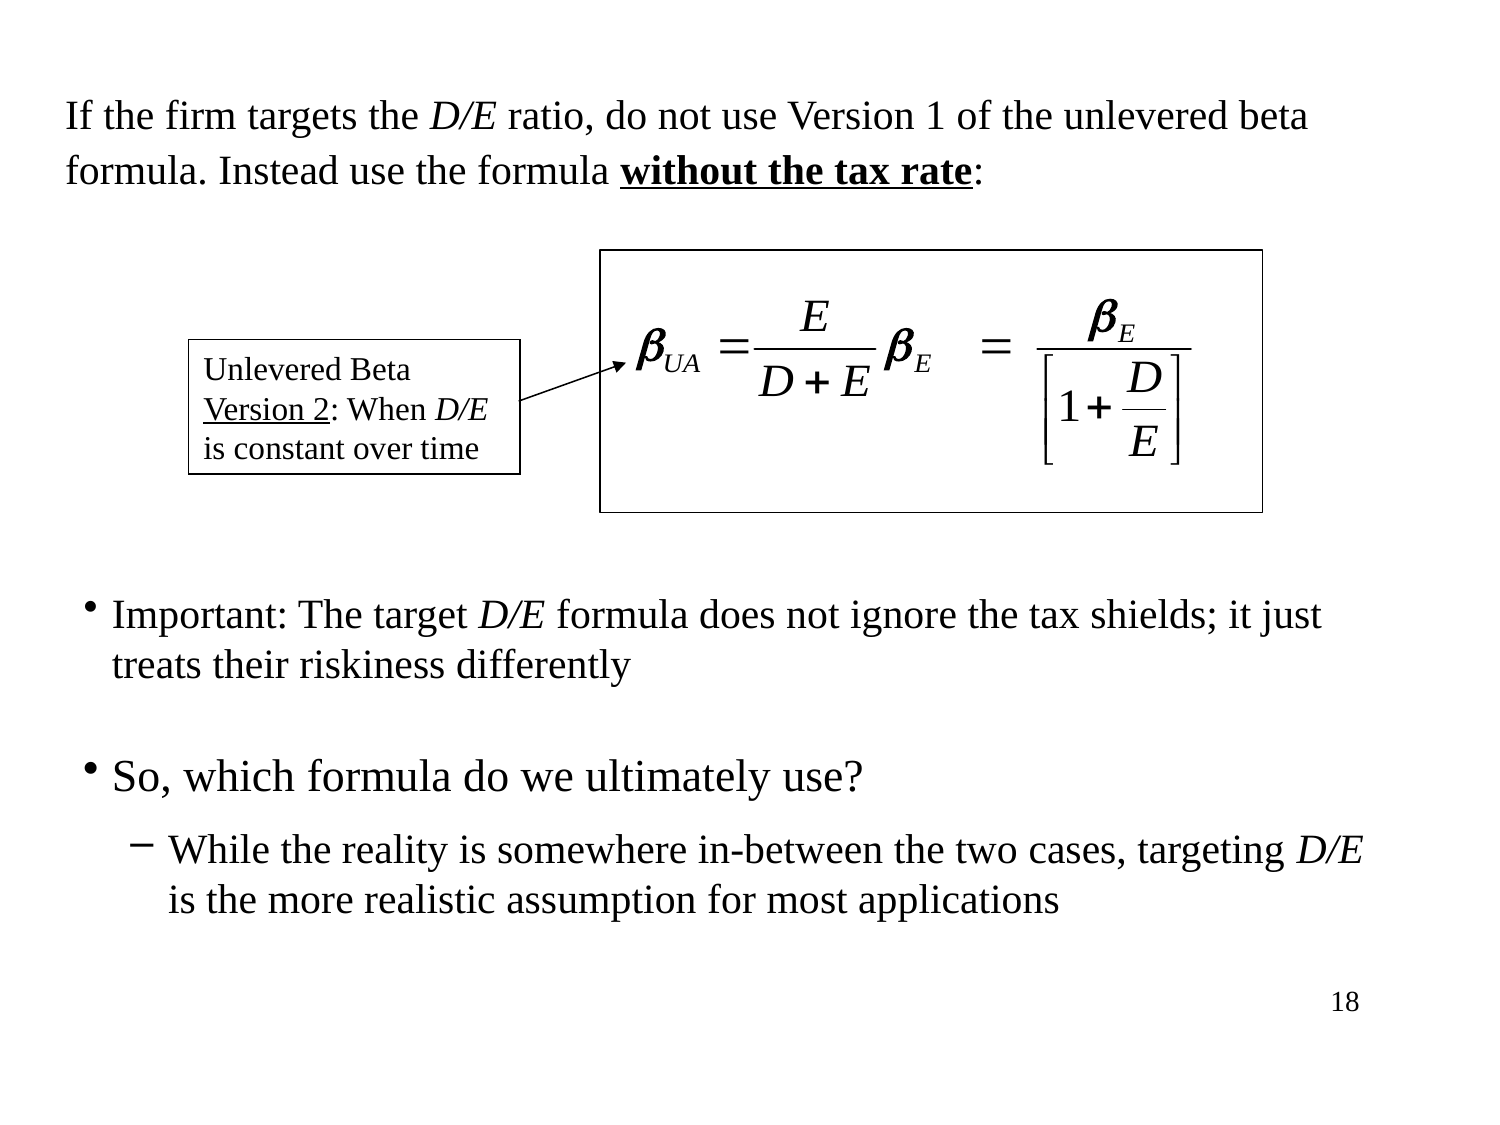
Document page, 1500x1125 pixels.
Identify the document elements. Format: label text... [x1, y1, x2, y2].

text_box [625, 286, 1201, 477]
text_box [520, 361, 620, 401]
text_box Unlevered Beta Version 2: When D/E is constant over time [188, 339, 520, 474]
list If the firm targets the D/E ratio, do not use Version 1 of the unlevered beta formula. Instead use the formula without the tax rate: Important: The target D/E formula does not ignore the tax shields; it just treats their riskiness differently So, which formula do we ultimately use? While the reality is somewhere in-between the two cases, targeting D/E is the more realistic assumption for most applications [49, 74, 1388, 1063]
text_box [599, 249, 1263, 513]
